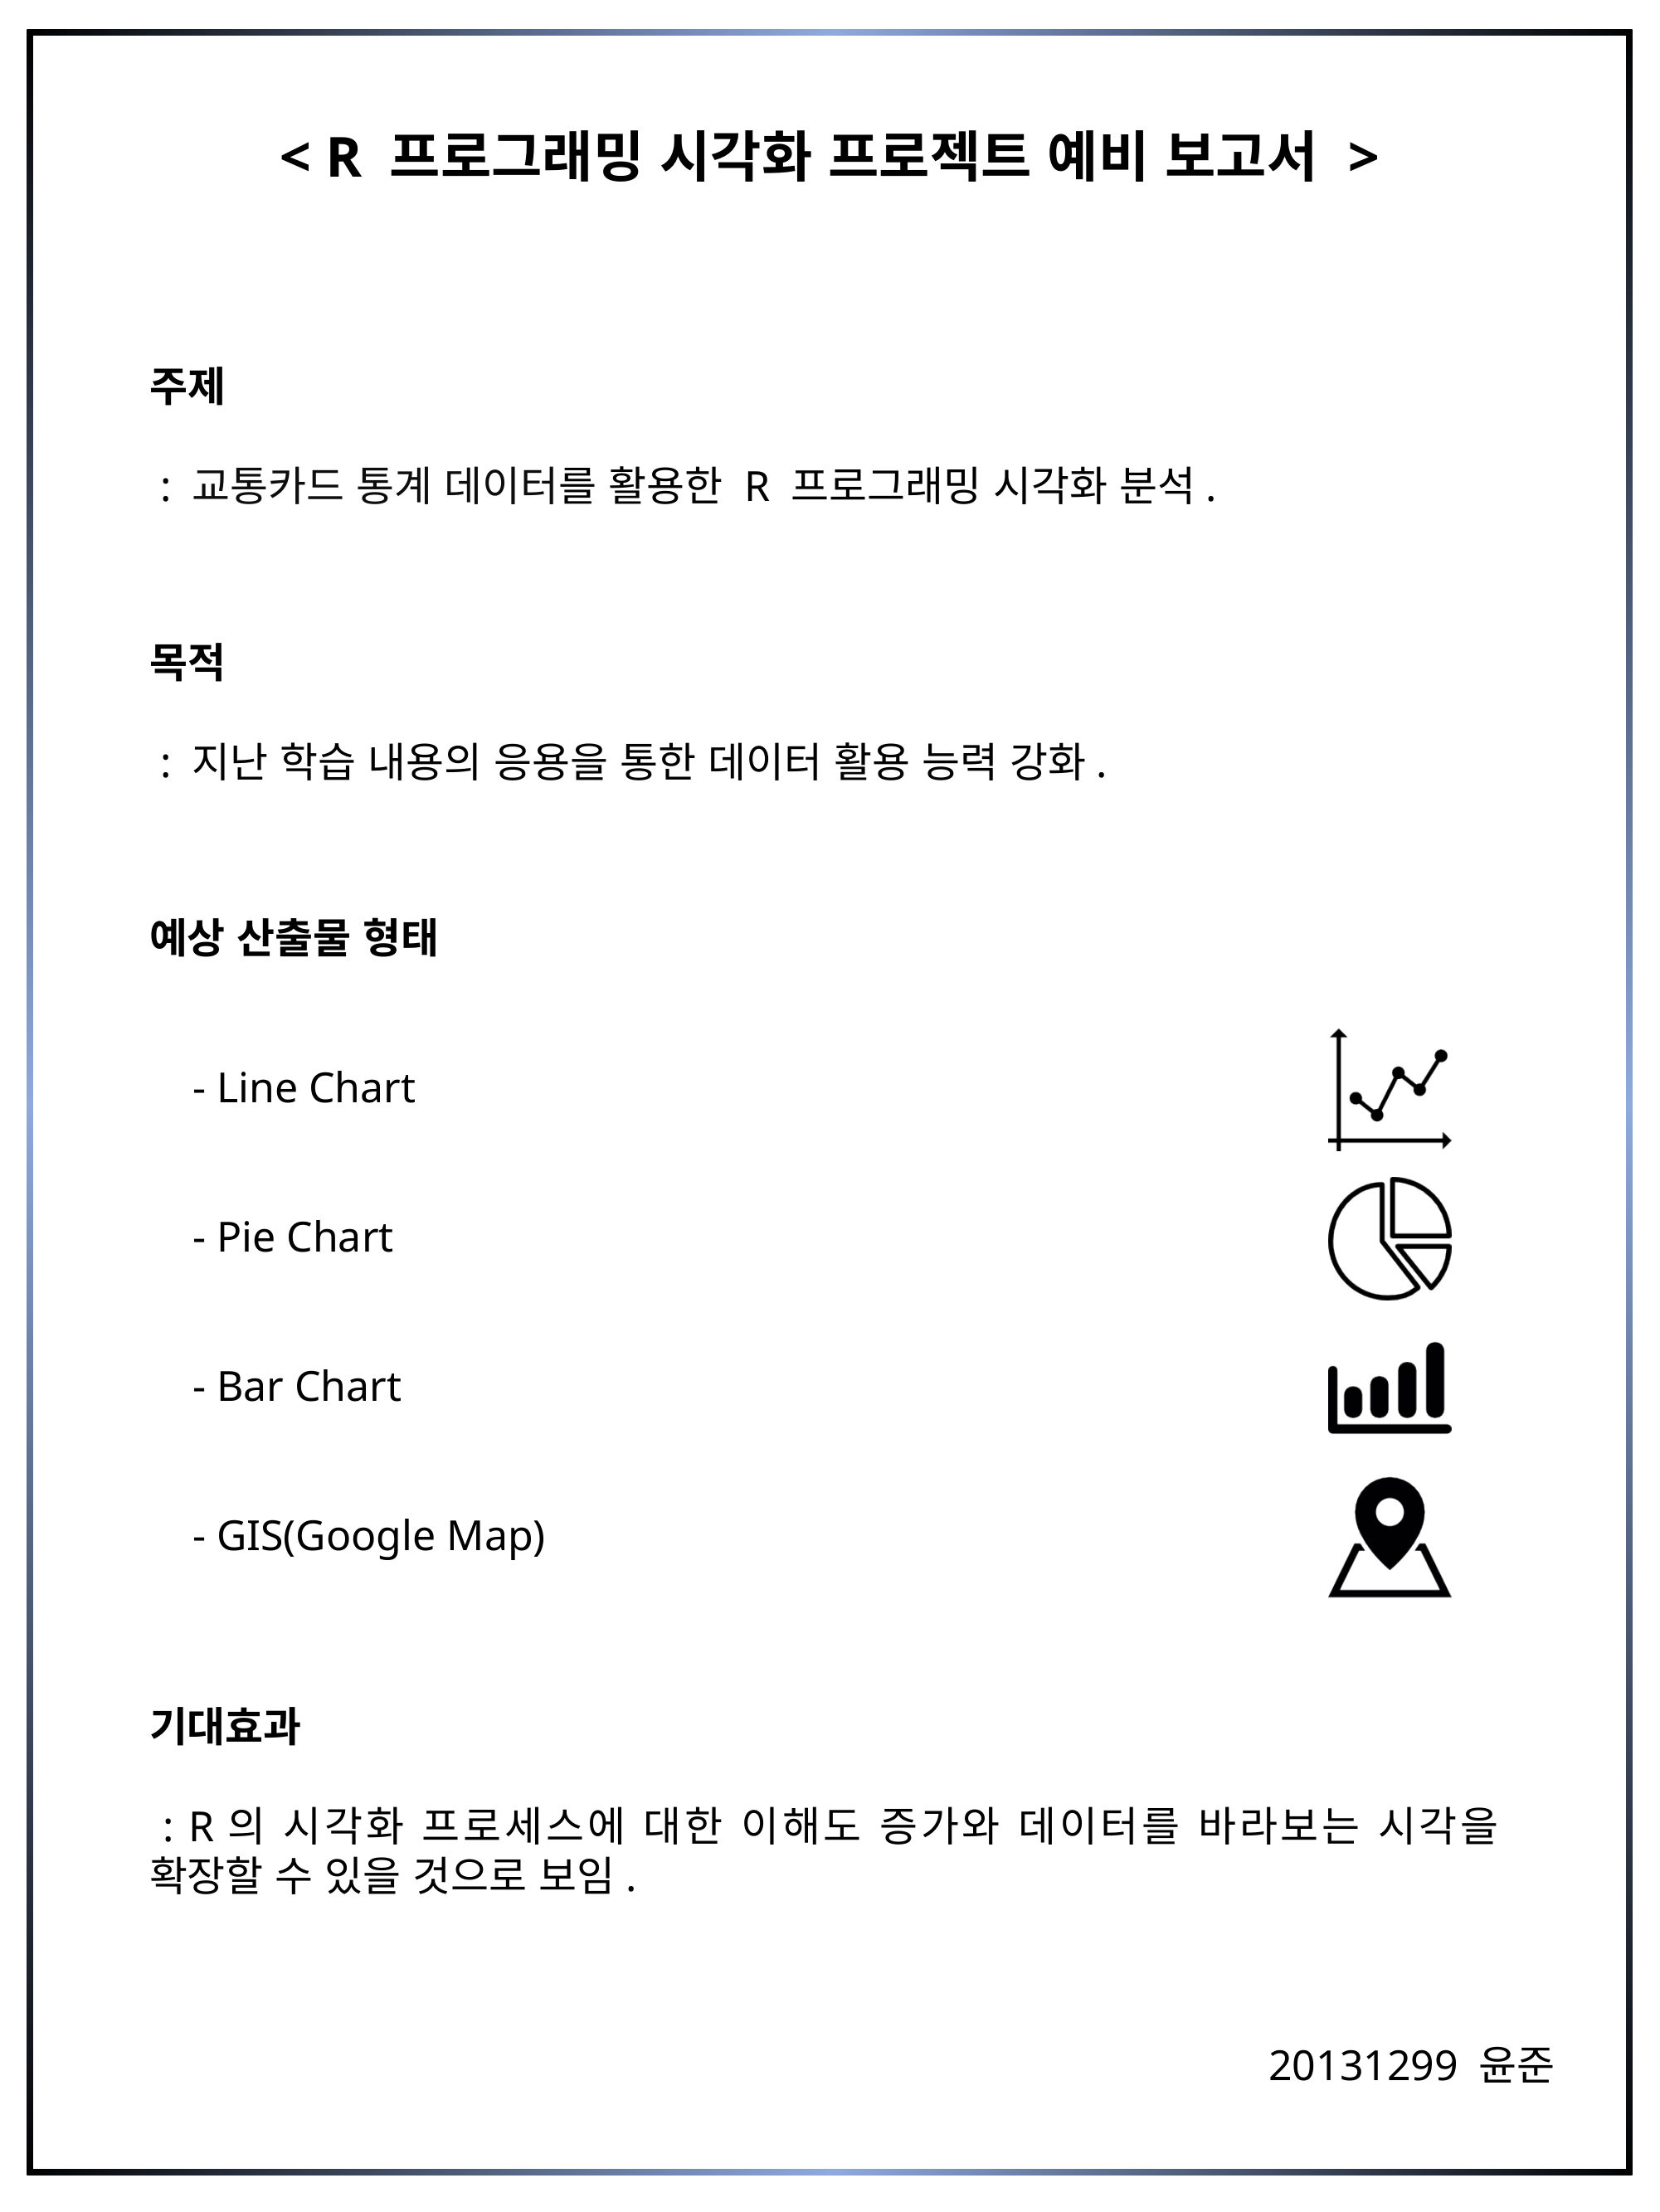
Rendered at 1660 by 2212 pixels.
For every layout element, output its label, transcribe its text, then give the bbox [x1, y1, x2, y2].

picture [1328, 1326, 1452, 1450]
text_box 주제 : 교통카드 통계 데이터를 활용한 R 프로그래밍 시각화 분석. [137, 354, 1428, 516]
text_box 20131299 윤준 [137, 2032, 1568, 2095]
text_box 예상 산출물 형태 - Line Chart - Pie Chart - Bar Chart - GIS(Google Map) [137, 906, 1242, 1566]
picture [1328, 1475, 1452, 1599]
text_box 기대효과 : R의 시각화 프로세스에 대한 이해도 증가와 데이터를 바라보는 시각을 확장할 수 있을 것으로 보임. [137, 1694, 1512, 1906]
text_box < R 프로그래밍 시각화 프로젝트 예비 보고서 > [236, 115, 1423, 195]
text_box 목적 : 지난 학습 내용의 응용을 통한 데이터 활용 능력 강화. [137, 630, 1568, 792]
picture [1328, 1028, 1452, 1151]
picture [1328, 1177, 1452, 1300]
